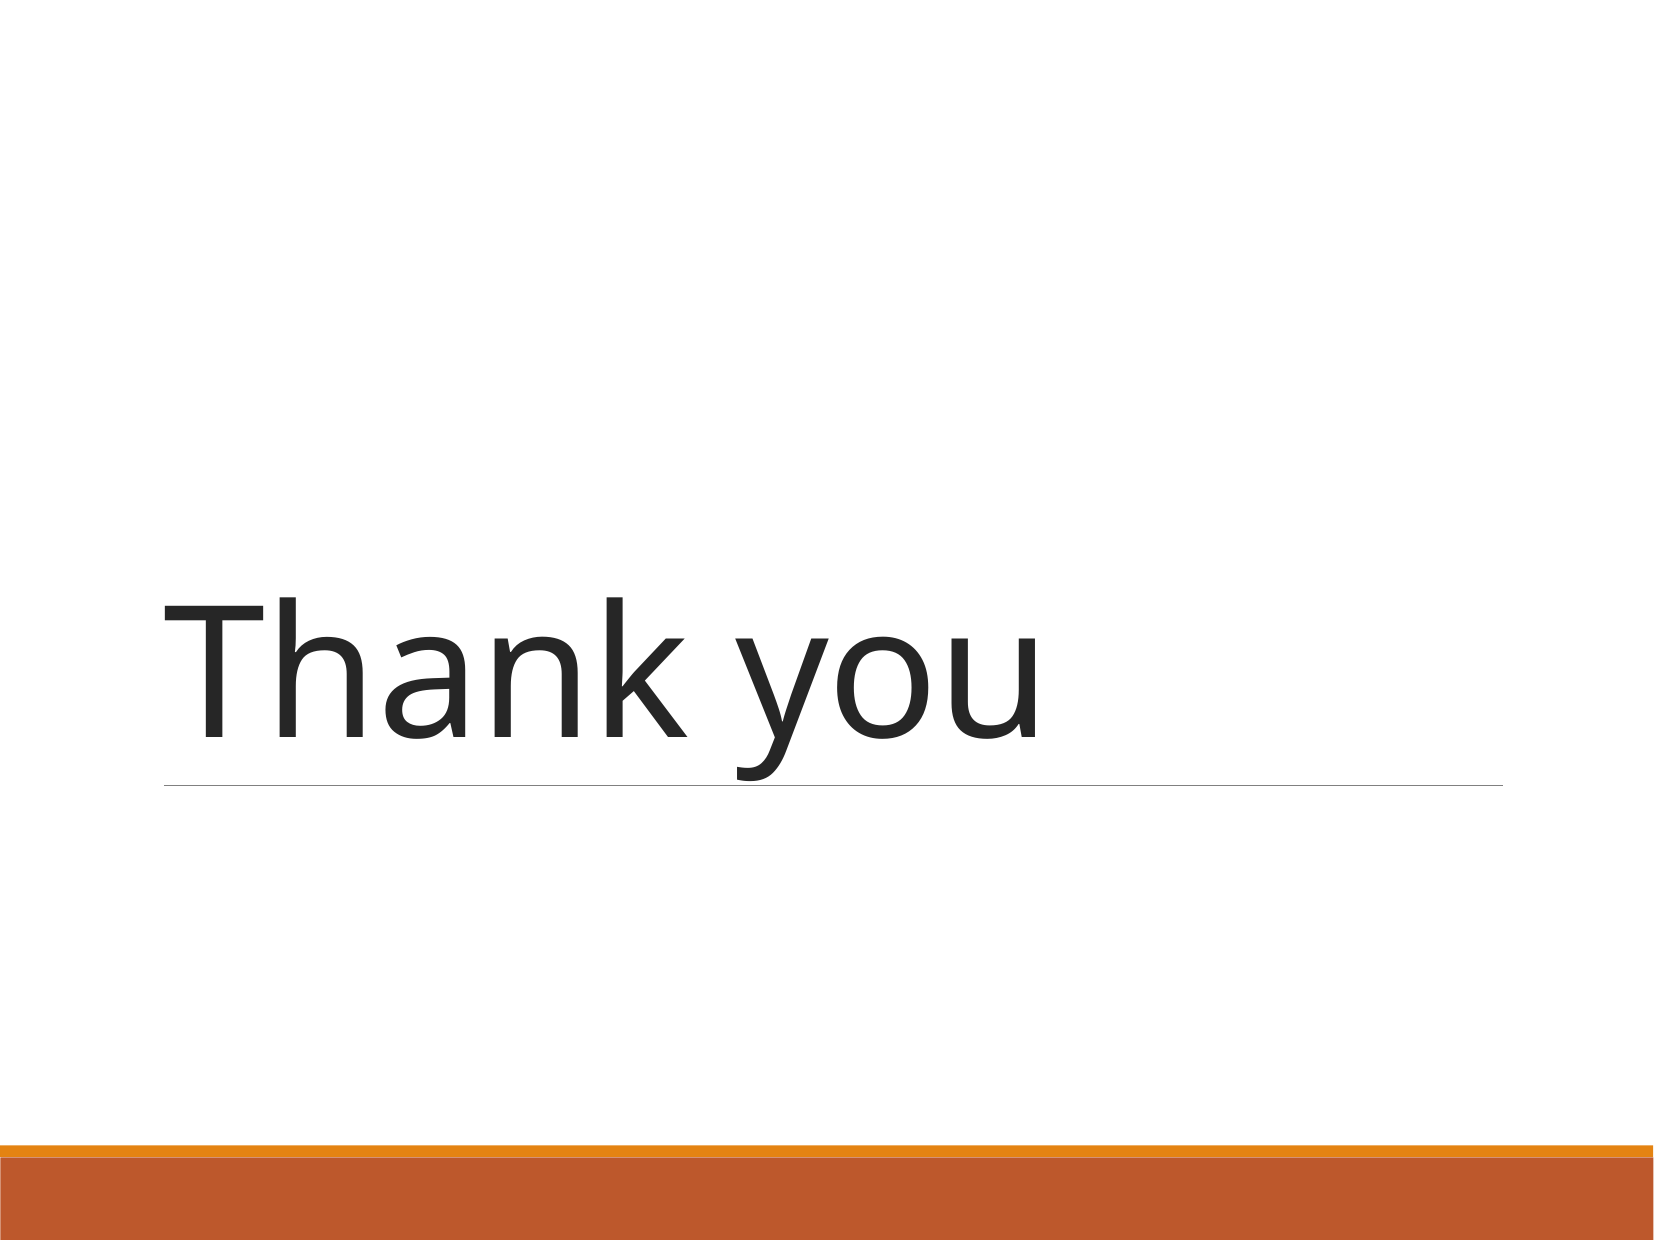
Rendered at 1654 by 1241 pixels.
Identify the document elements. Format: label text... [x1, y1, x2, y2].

title Thank you [148, 137, 1513, 783]
